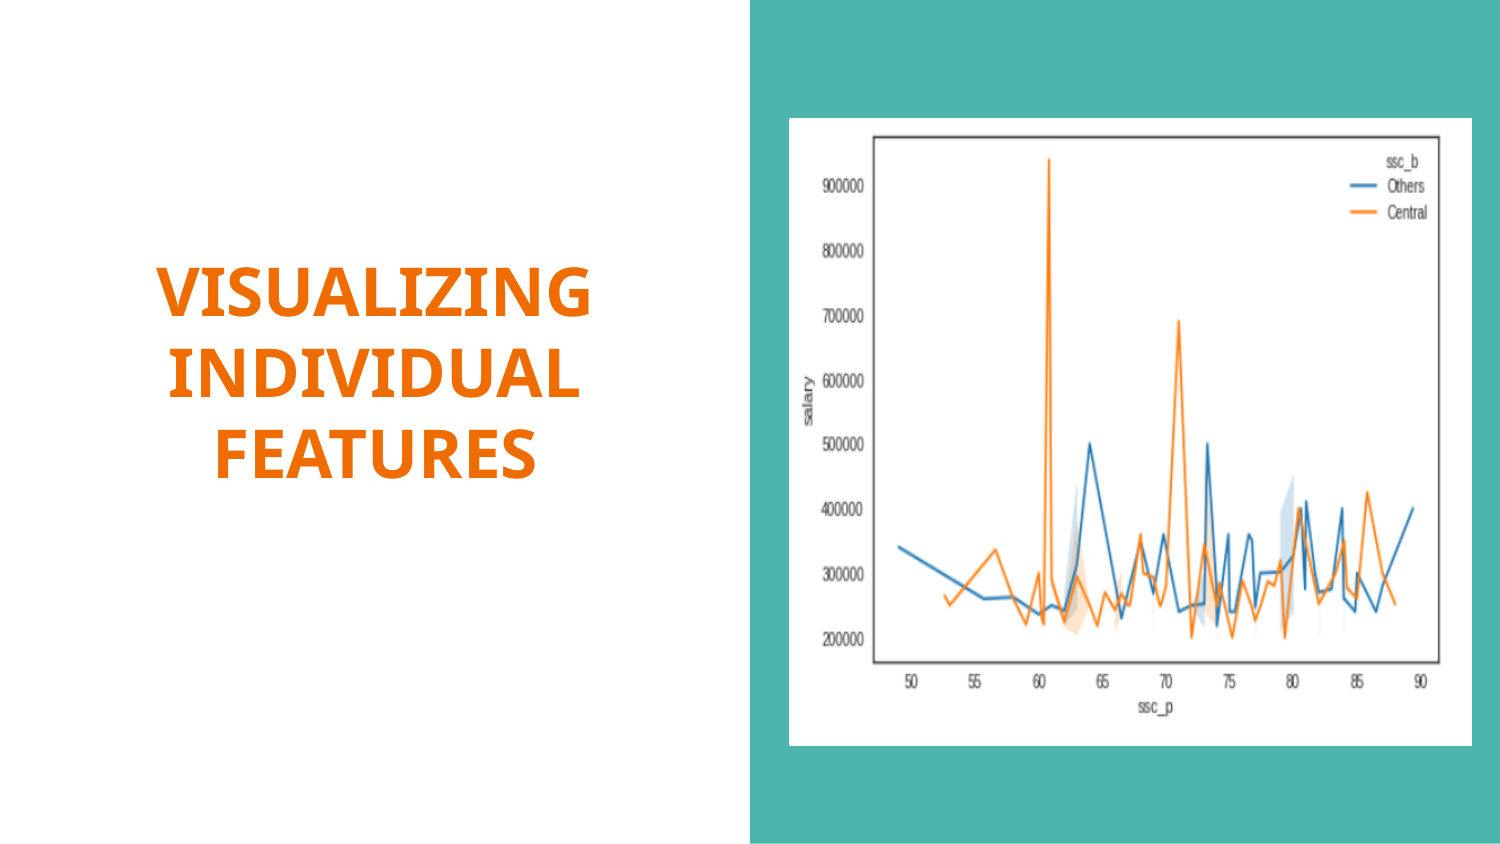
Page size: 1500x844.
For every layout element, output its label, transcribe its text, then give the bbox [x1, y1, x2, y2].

picture [789, 118, 1472, 746]
title VISUALIZING INDIVIDUAL FEATURES [43, 232, 708, 507]
